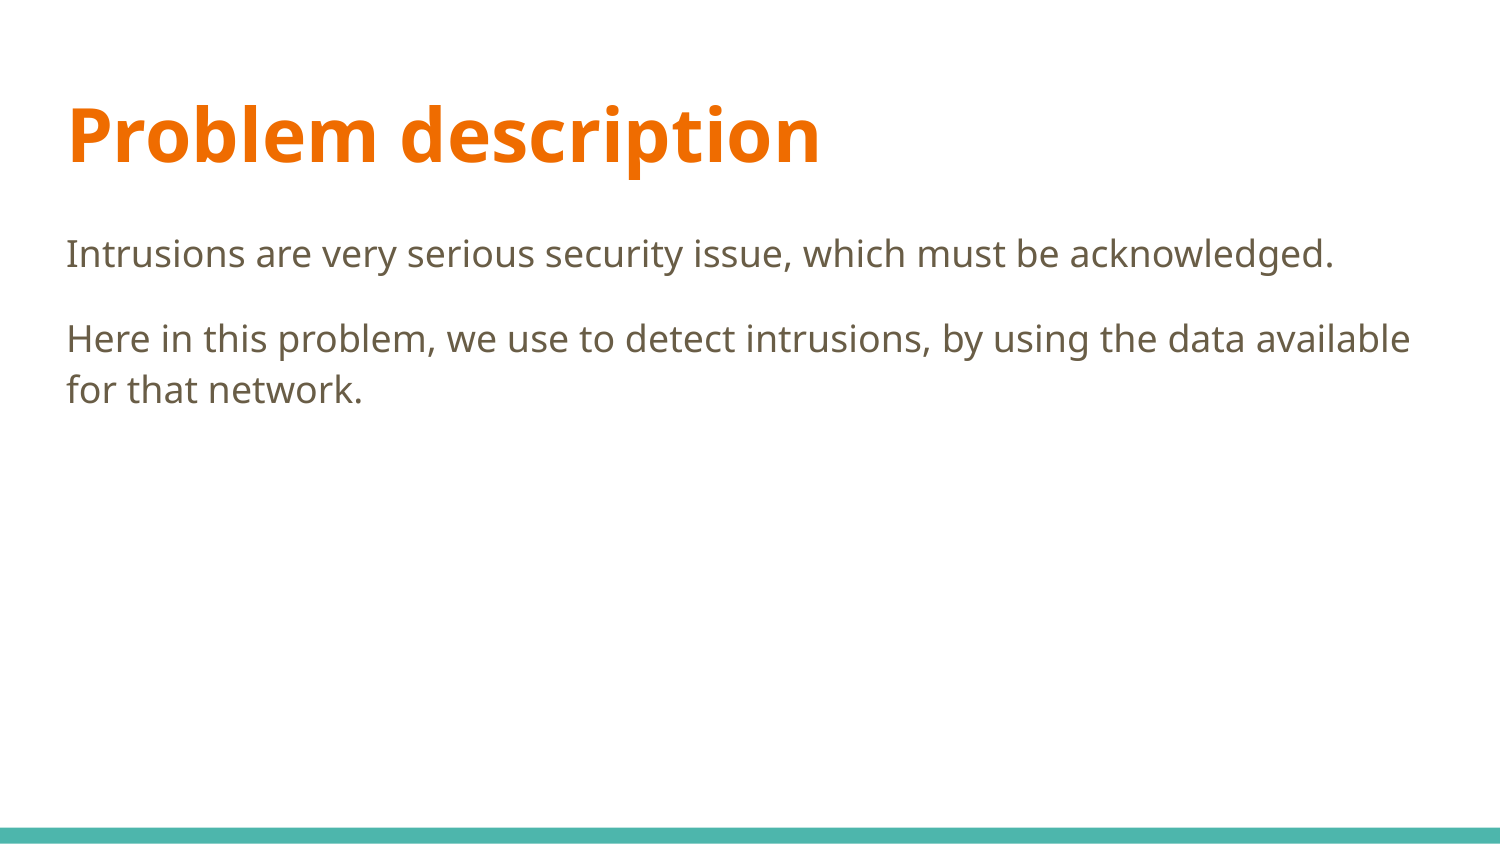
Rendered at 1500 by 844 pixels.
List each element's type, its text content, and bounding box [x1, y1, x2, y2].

title Problem description [51, 72, 1449, 189]
list Intrusions are very serious security issue, which must be acknowledged. Here in this problem, we use to detect intrusions, by using the data available for that network. [51, 207, 1449, 750]
